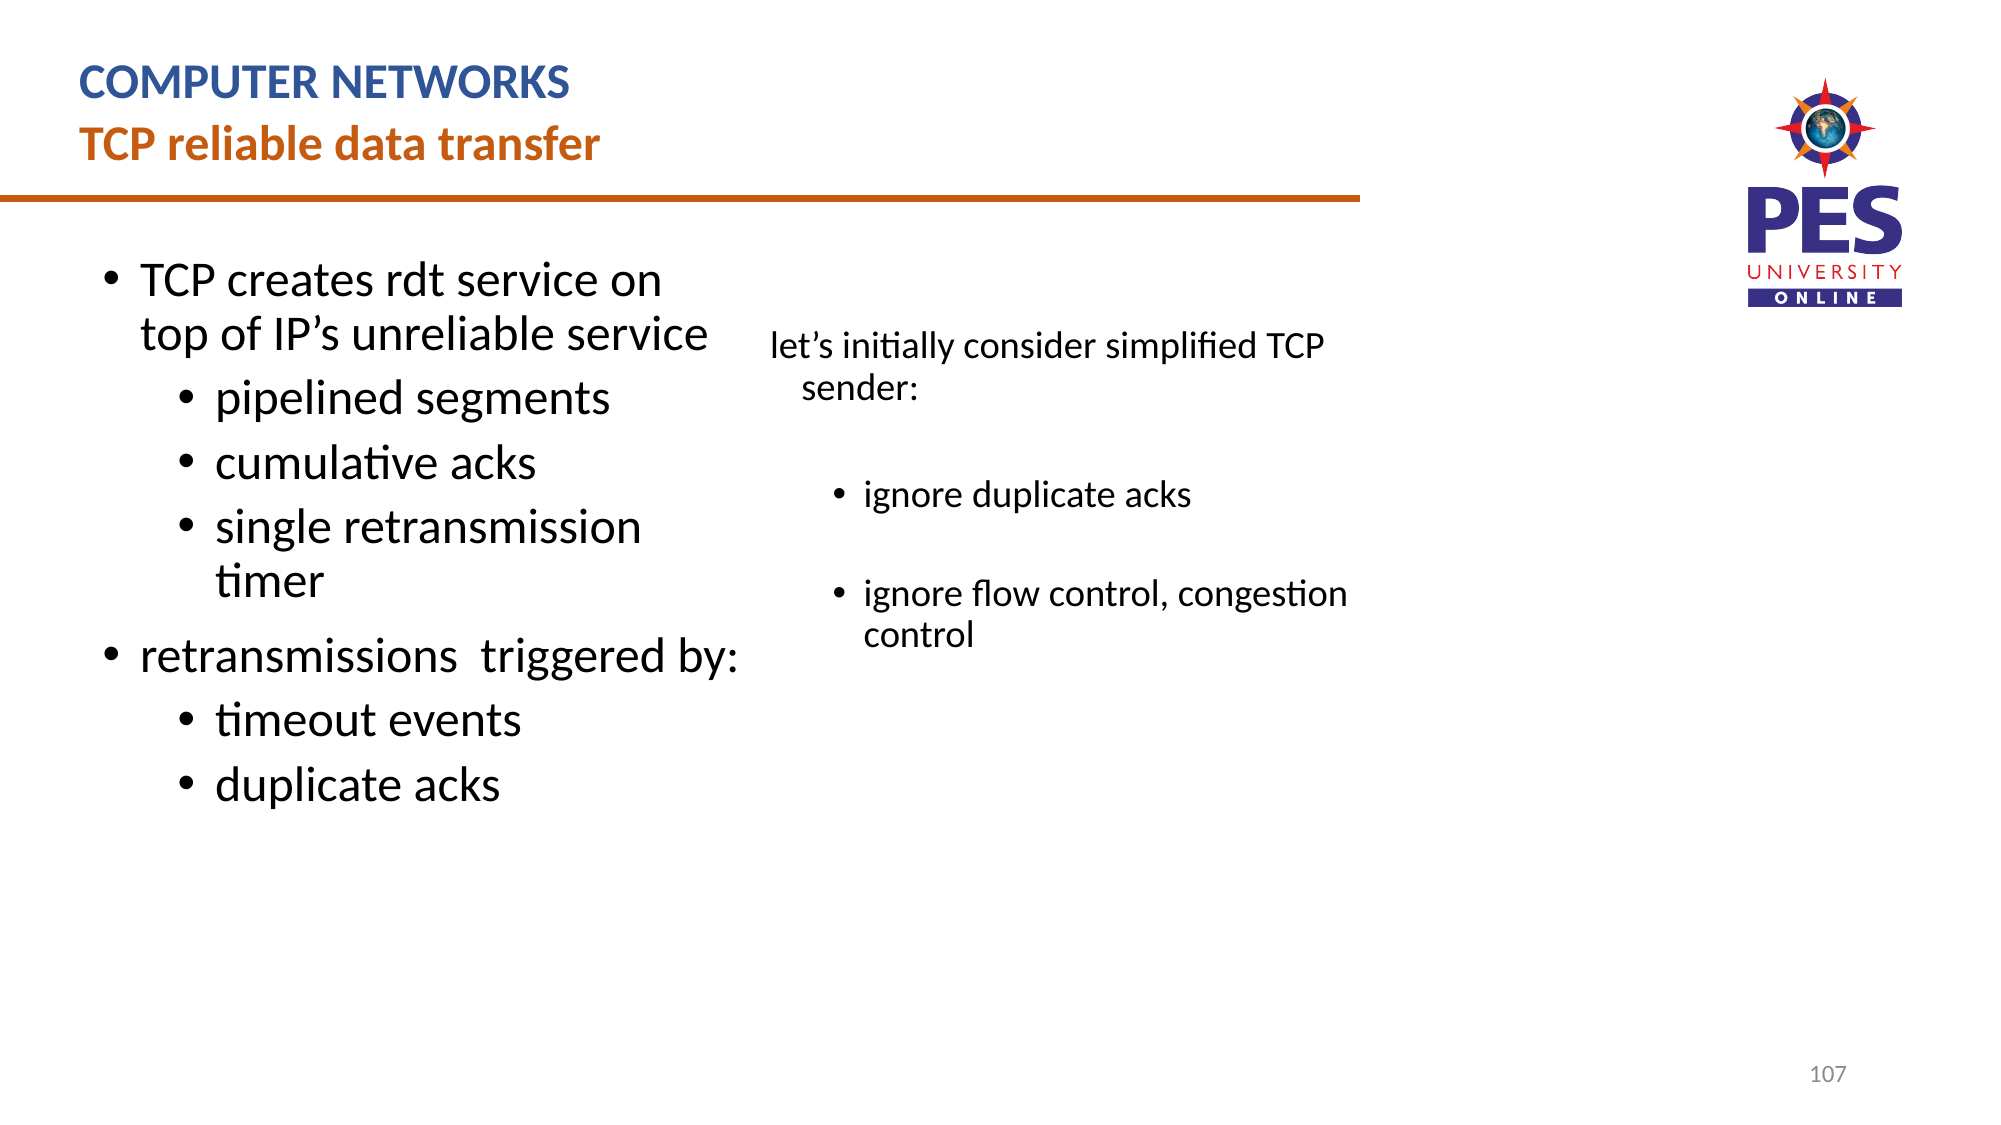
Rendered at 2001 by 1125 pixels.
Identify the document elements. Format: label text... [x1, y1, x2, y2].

picture [1748, 76, 1902, 307]
text_box TCP reliable data transfer [64, 102, 1377, 178]
slide_number 107 [1412, 1042, 1863, 1103]
text_box let’s initially consider simplified TCP sender: ignore duplicate acks ignore flow control, congestion control [755, 318, 1401, 666]
text_box COMPUTER NETWORKS [64, 41, 1295, 117]
text_box TCP creates rdt service on top of IP’s unreliable service pipelined segments cumulative acks single retransmission timer retransmissions triggered by: timeout events duplicate acks [87, 246, 756, 1009]
